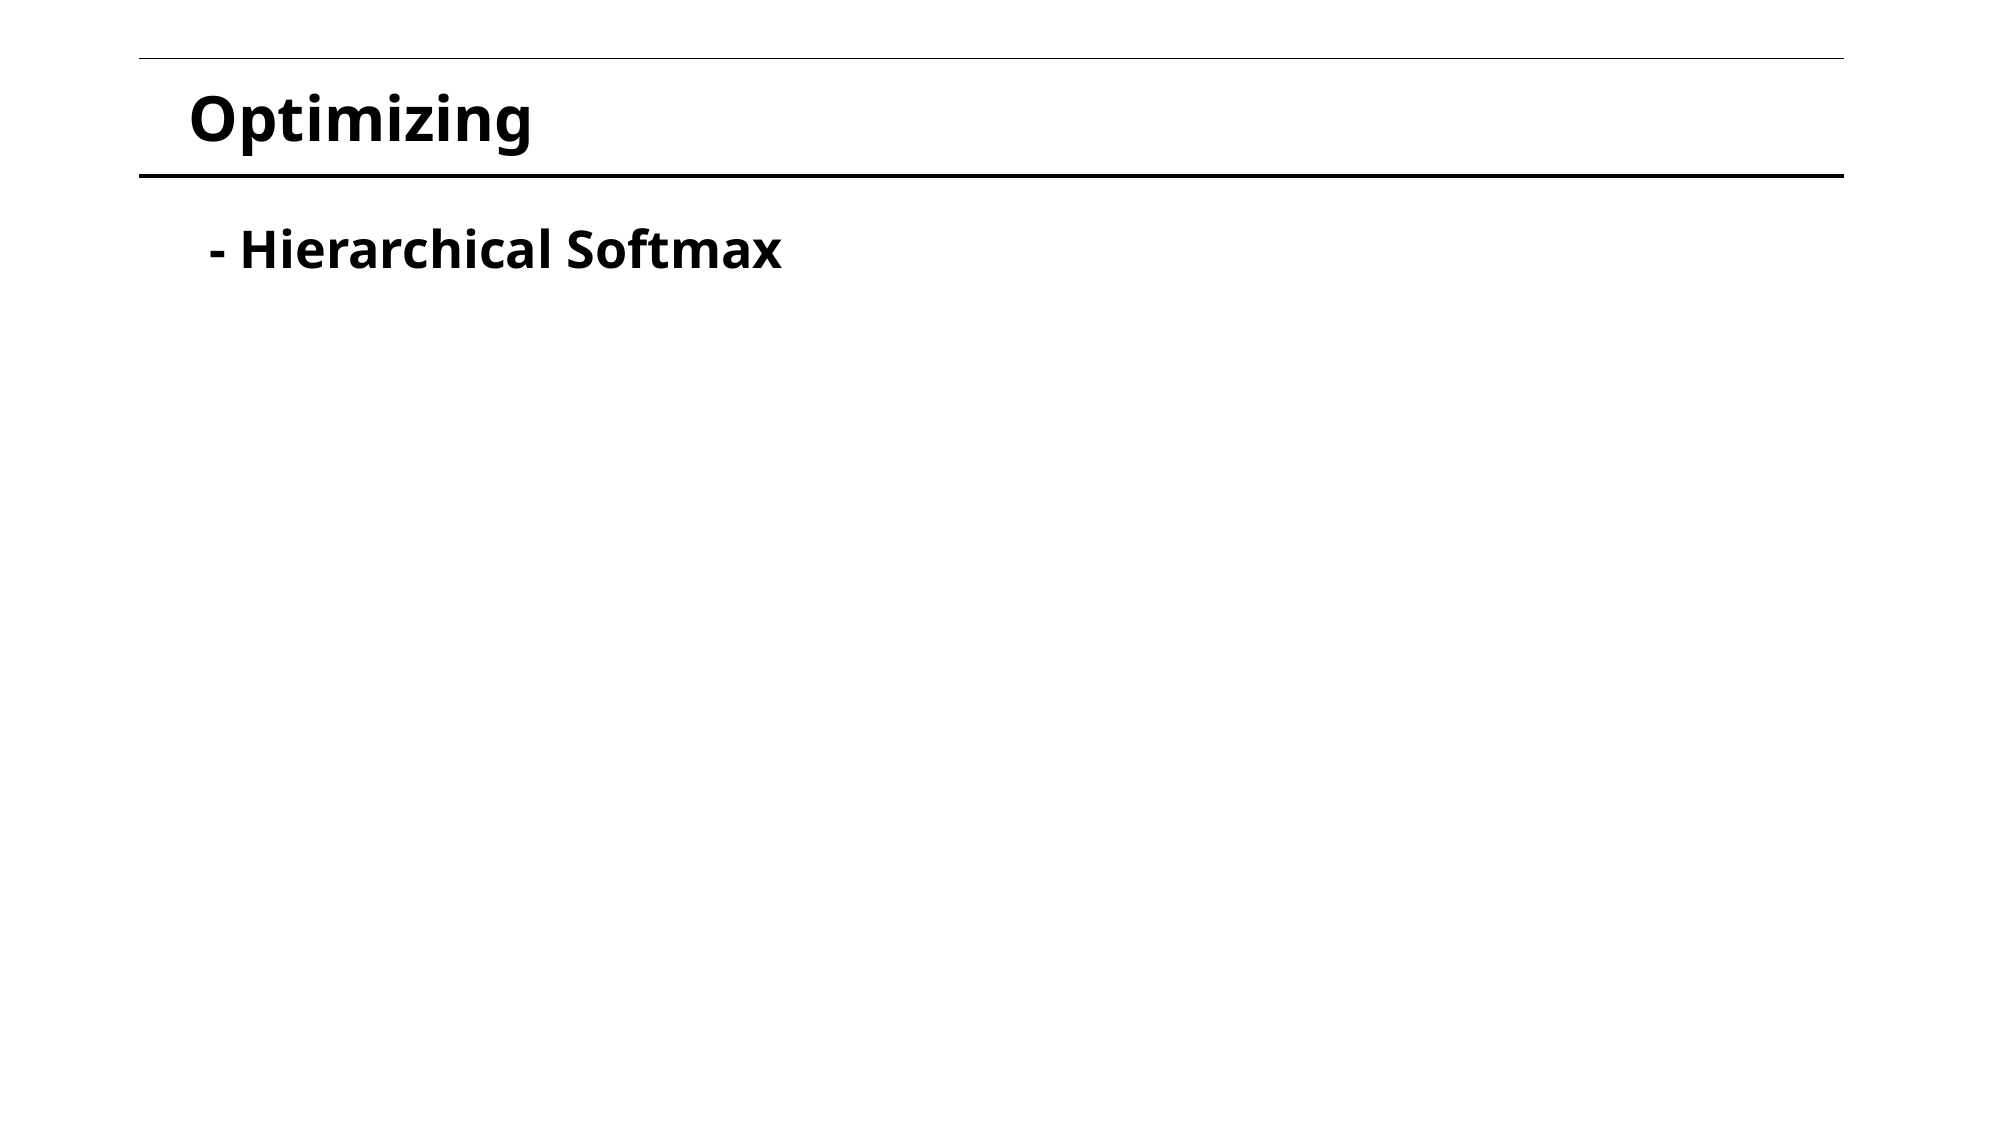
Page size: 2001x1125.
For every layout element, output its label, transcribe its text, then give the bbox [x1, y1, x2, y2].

text_box - Hierarchical Softmax [194, 209, 1806, 287]
table_header Optimizing [139, 59, 1844, 174]
